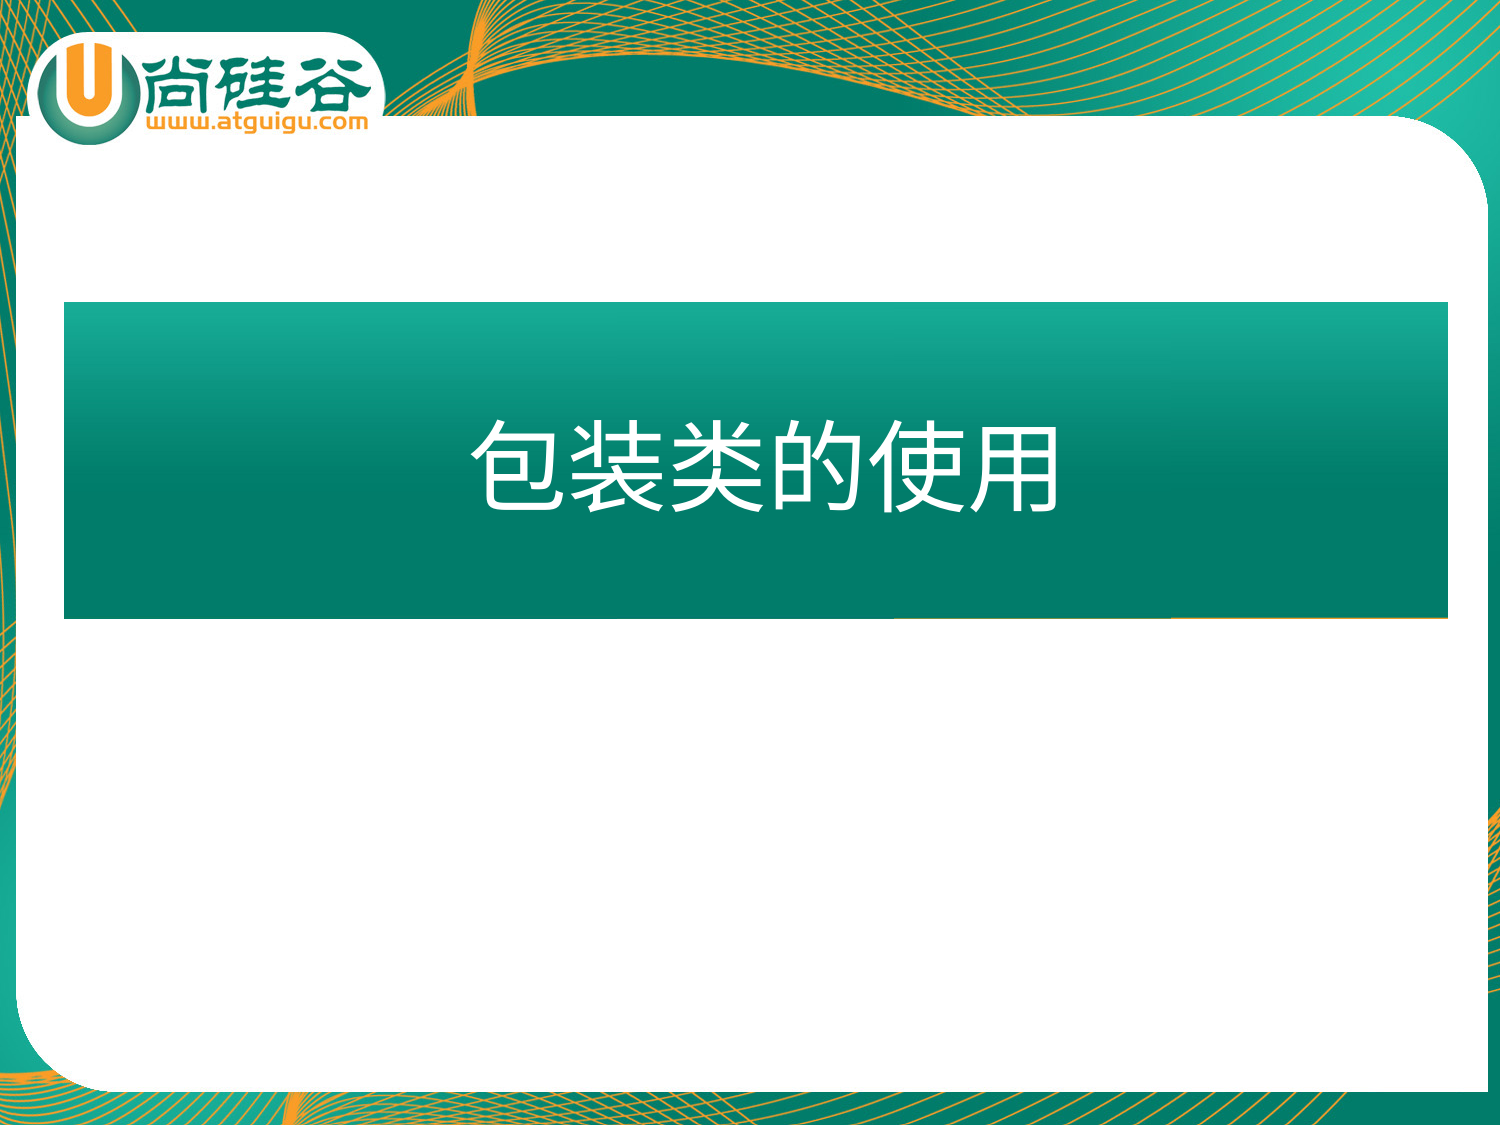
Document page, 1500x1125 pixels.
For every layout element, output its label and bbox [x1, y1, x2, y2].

picture [0, 0, 1500, 1125]
list [64, 302, 1448, 620]
